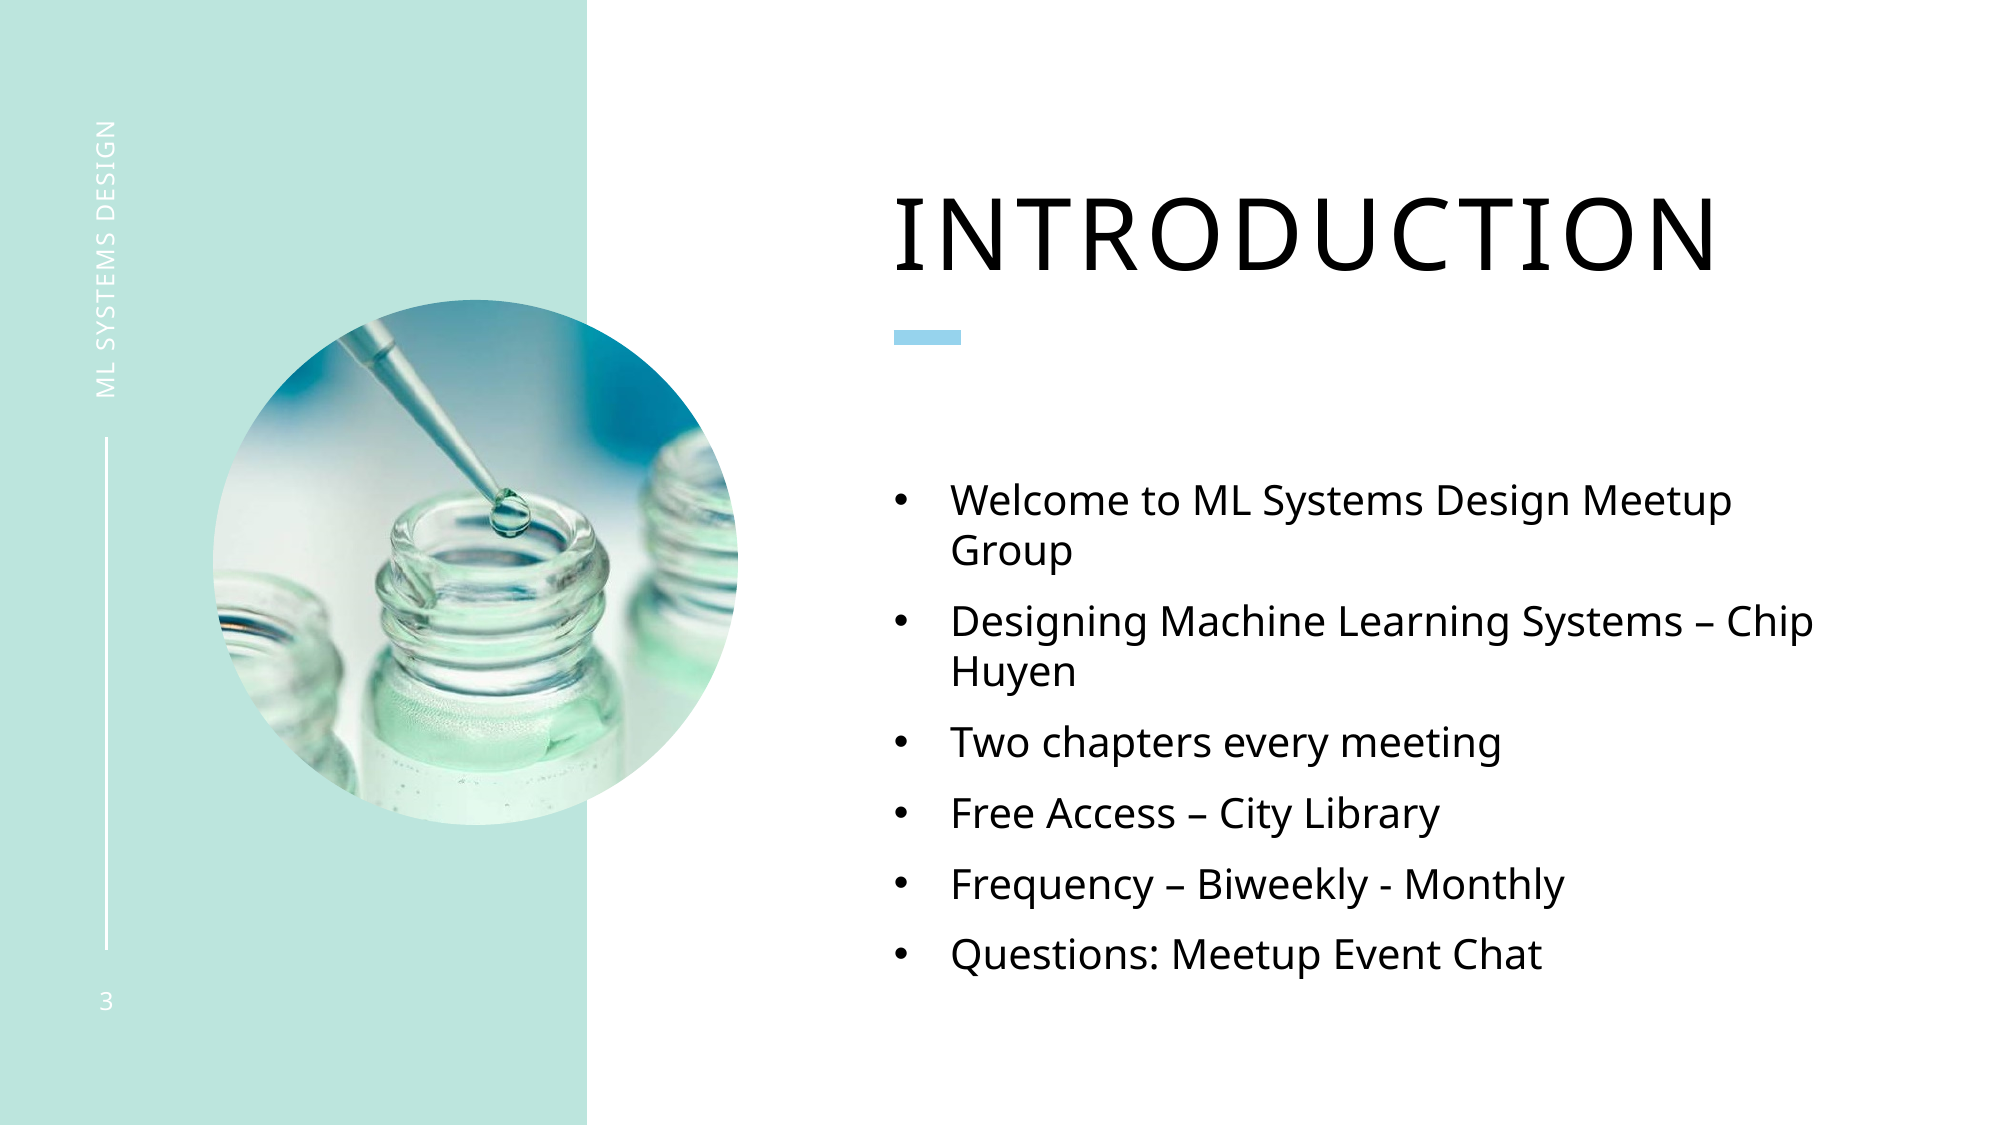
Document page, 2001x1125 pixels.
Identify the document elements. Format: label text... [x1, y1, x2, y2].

title Introduction [893, 184, 1839, 275]
slide_number 3 [68, 987, 144, 1018]
list Welcome to ML Systems Design Meetup Group Designing Machine Learning Systems – Chip Huyen Two chapters every meeting Free Access – City Library Frequency – Biweekly - Monthly Questions: Meetup Event Chat [893, 473, 1839, 1019]
footer ML SYSTEMS DESIGN [90, 107, 122, 400]
picture [212, 299, 738, 825]
